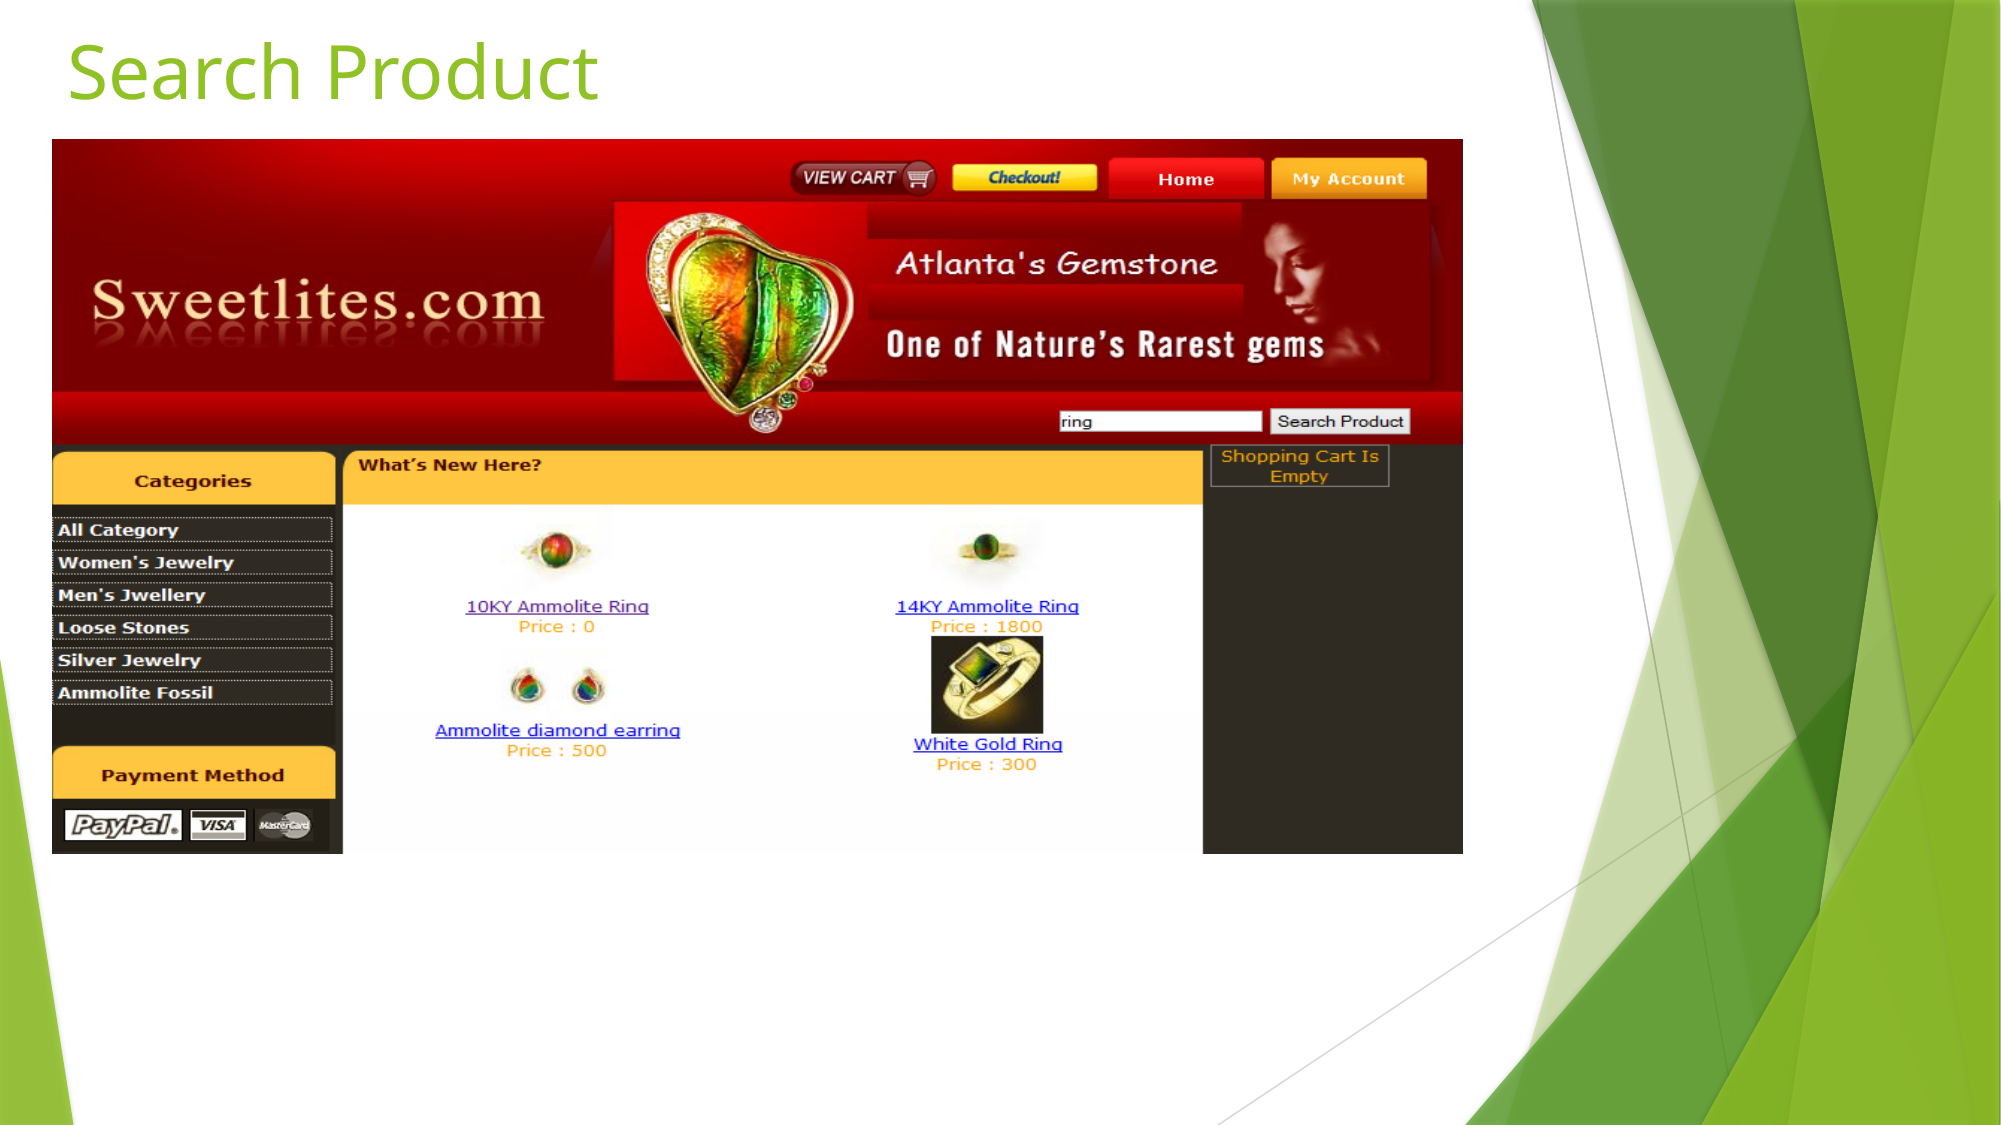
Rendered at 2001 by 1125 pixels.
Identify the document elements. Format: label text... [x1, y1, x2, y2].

picture [51, 138, 1464, 854]
title Search Product [52, 17, 1463, 138]
